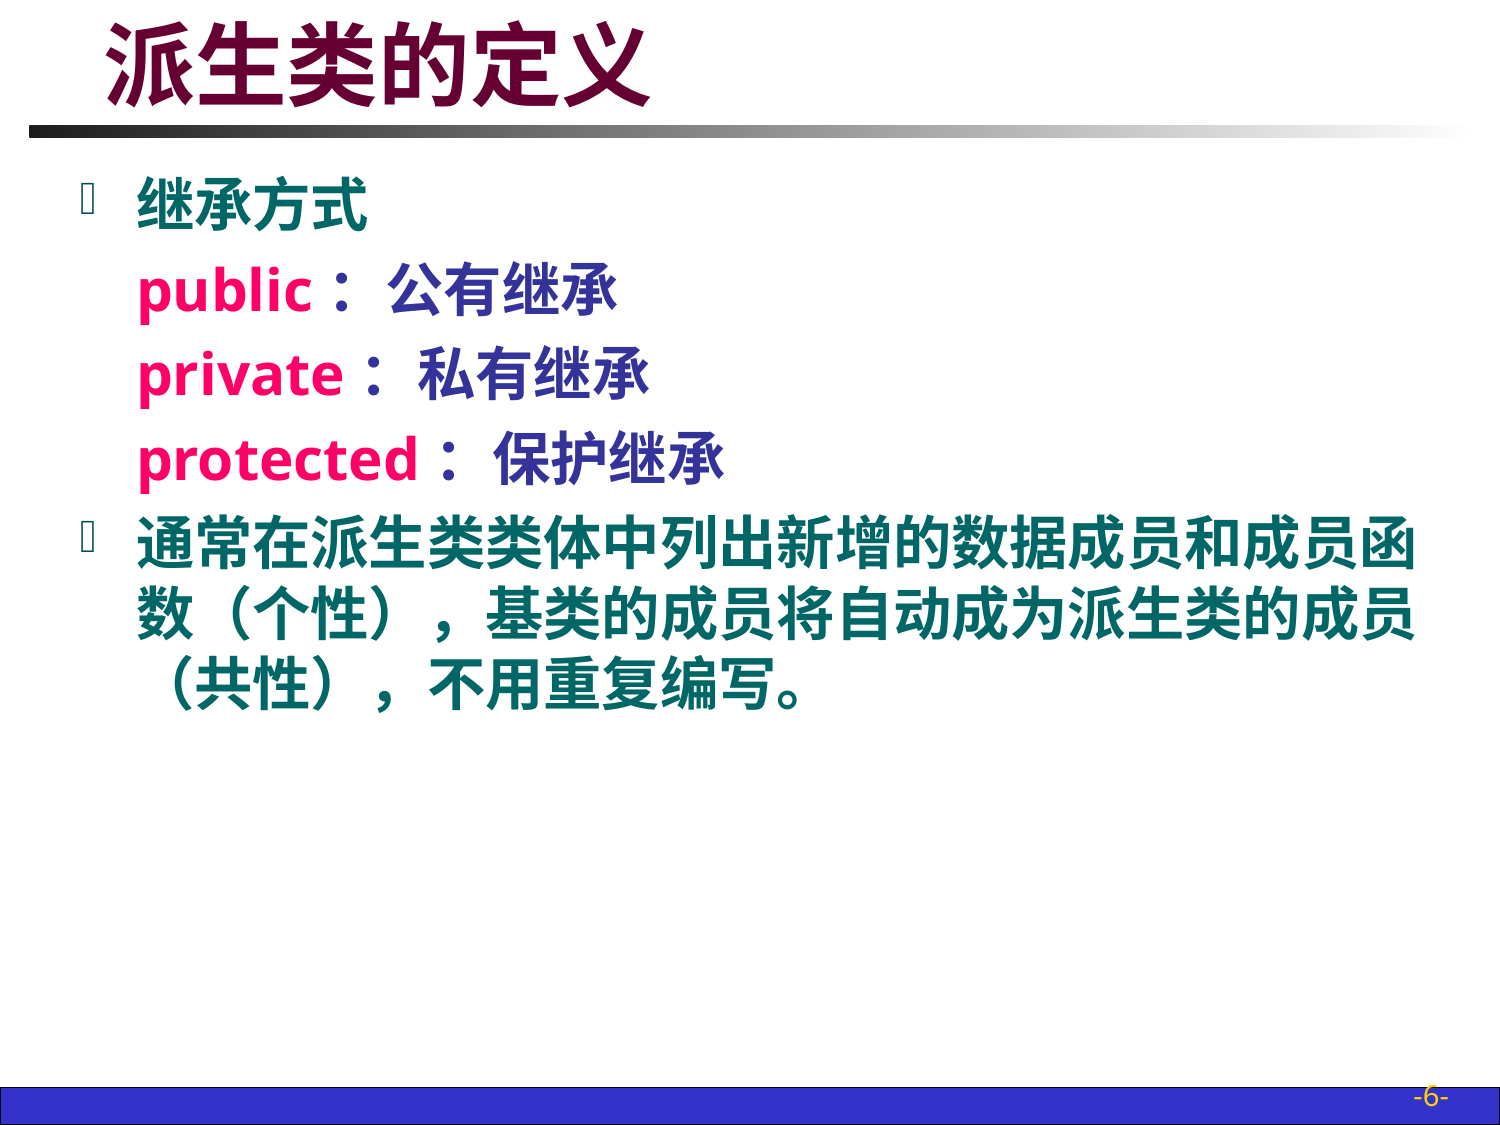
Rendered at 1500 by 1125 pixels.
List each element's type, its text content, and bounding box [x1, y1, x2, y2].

title 派生类的定义 [88, 18, 1398, 126]
list 继承方式 public：公有继承 private：私有继承 protected：保护继承 通常在派生类类体中列出新增的数据成员和成员函数（个性），基类的成员将自动成为派生类的成员（共性），不用重复编写。 [64, 160, 1436, 1012]
slide_number -6- [1151, 1074, 1465, 1125]
